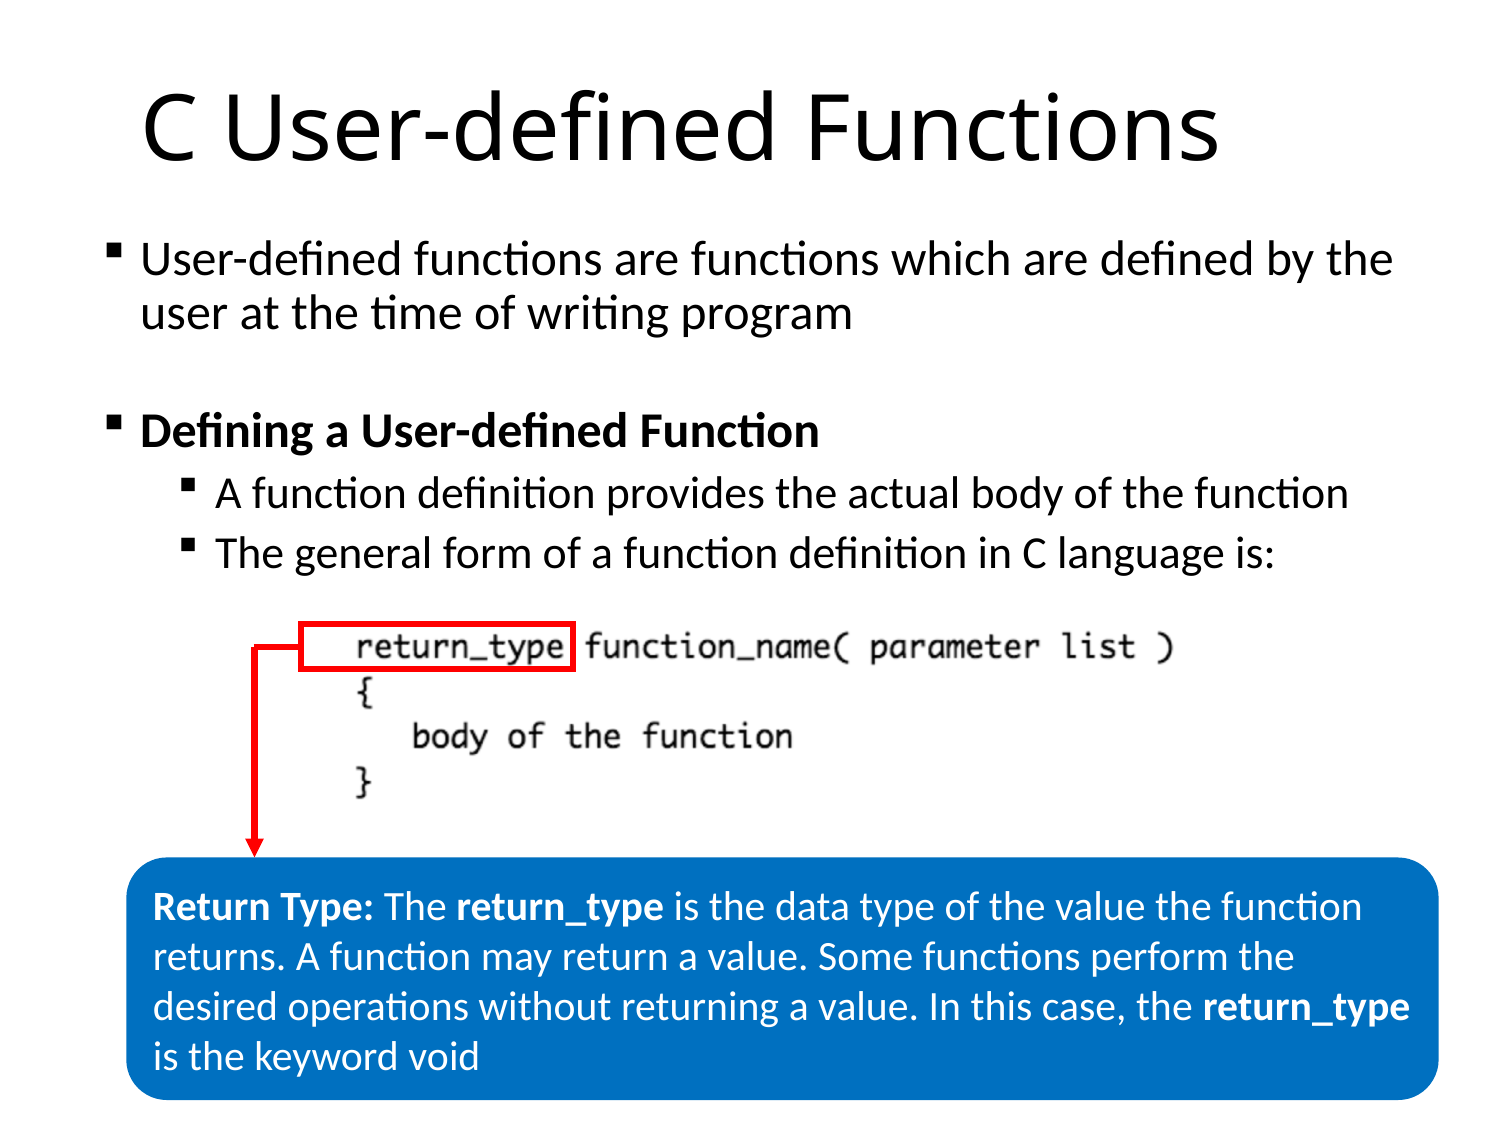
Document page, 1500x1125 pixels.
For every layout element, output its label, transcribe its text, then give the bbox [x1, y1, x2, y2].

text_box Return Type: The return_type is the data type of the value the function returns. A function may return a value. Some functions perform the desired operations without returning a value. In this case, the return_type is the keyword void [125, 856, 1440, 1102]
title C User-defined Functions [125, 37, 1400, 225]
text_box [300, 623, 574, 670]
picture [345, 624, 1180, 807]
list User-defined functions are functions which are defined by the user at the time of writing program Defining a User-defined Function A function definition provides the actual body of the function The general form of a function definition in C language is: [87, 224, 1478, 1100]
